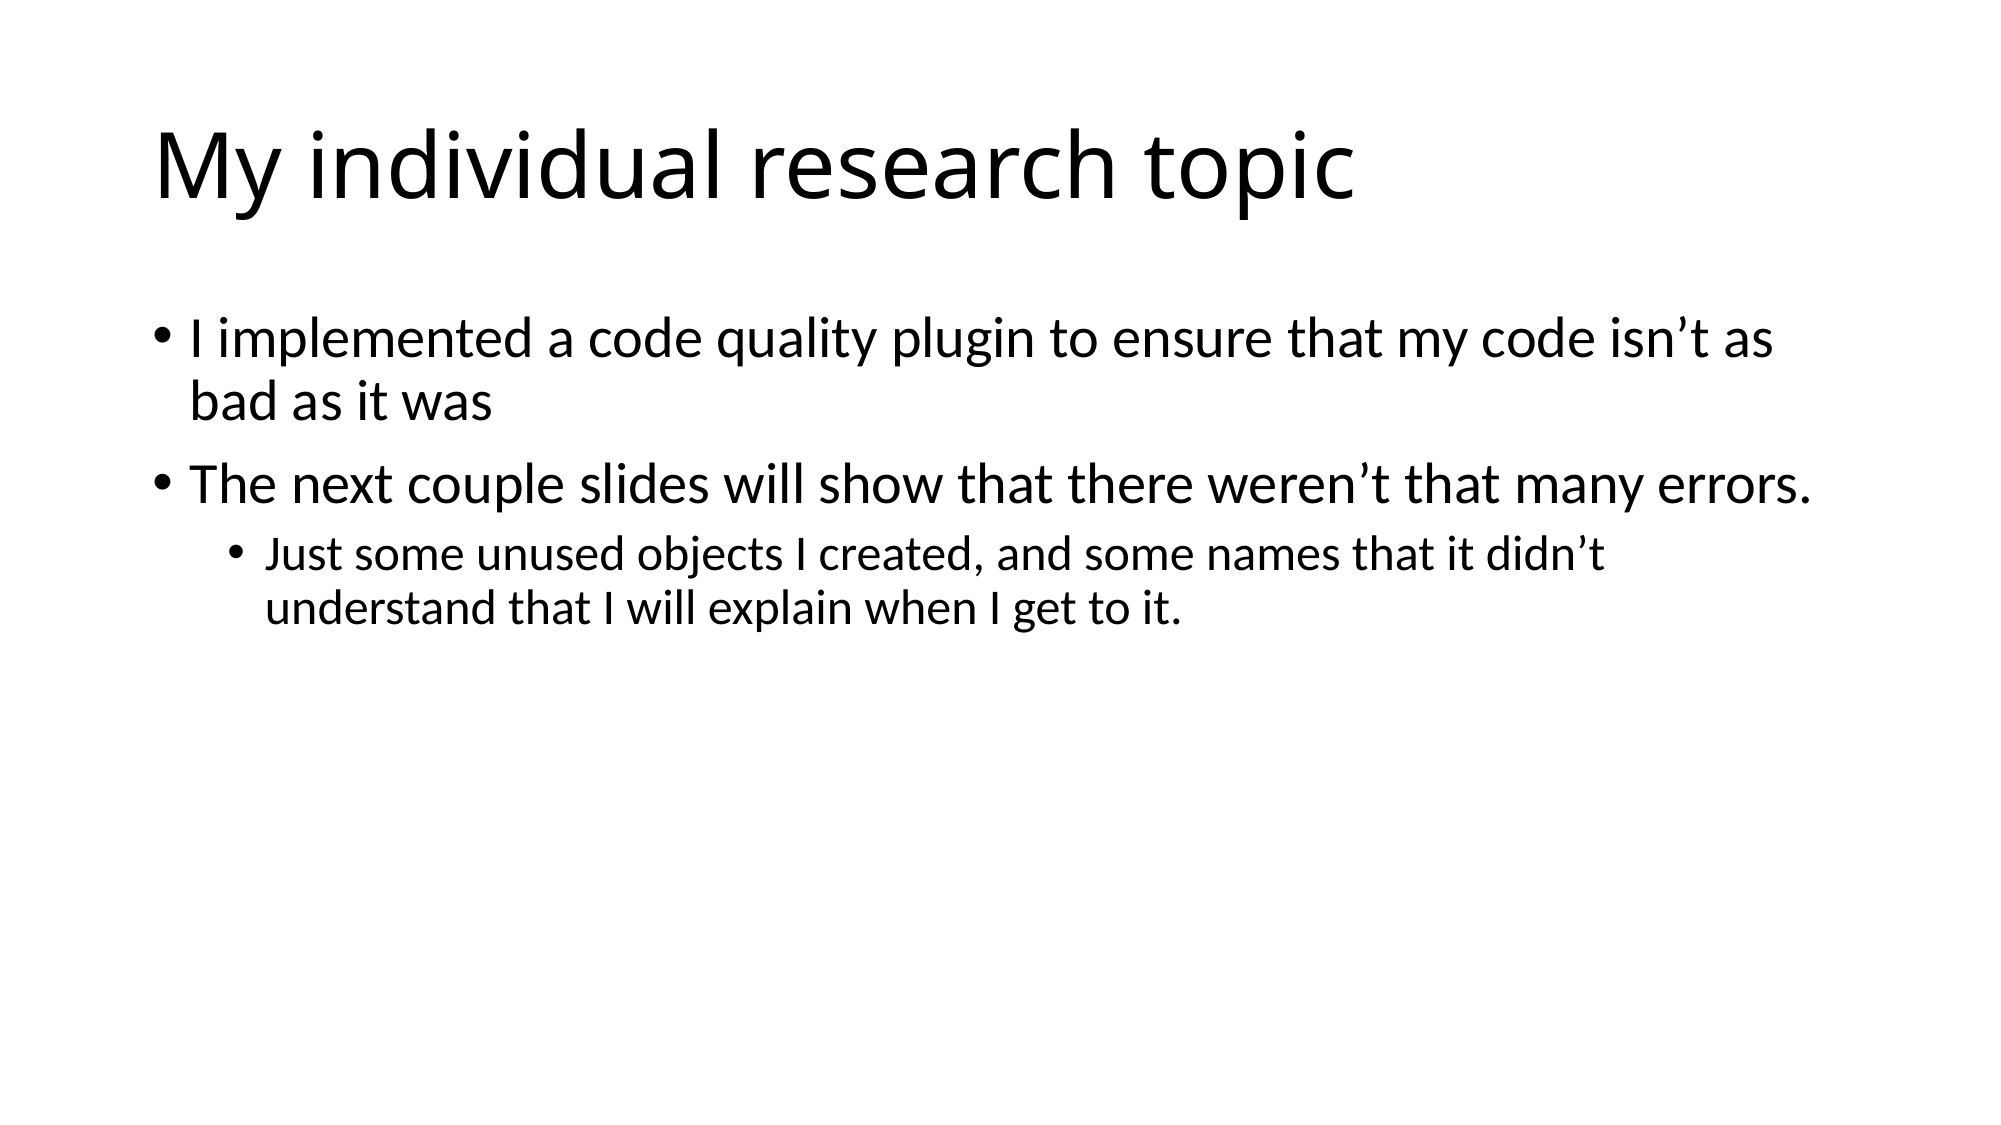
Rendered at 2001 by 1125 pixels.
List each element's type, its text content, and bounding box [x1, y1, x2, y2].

title My individual research topic [137, 59, 1863, 278]
list I implemented a code quality plugin to ensure that my code isn’t as bad as it was The next couple slides will show that there weren’t that many errors. Just some unused objects I created, and some names that it didn’t understand that I will explain when I get to it. [137, 299, 1863, 1014]
